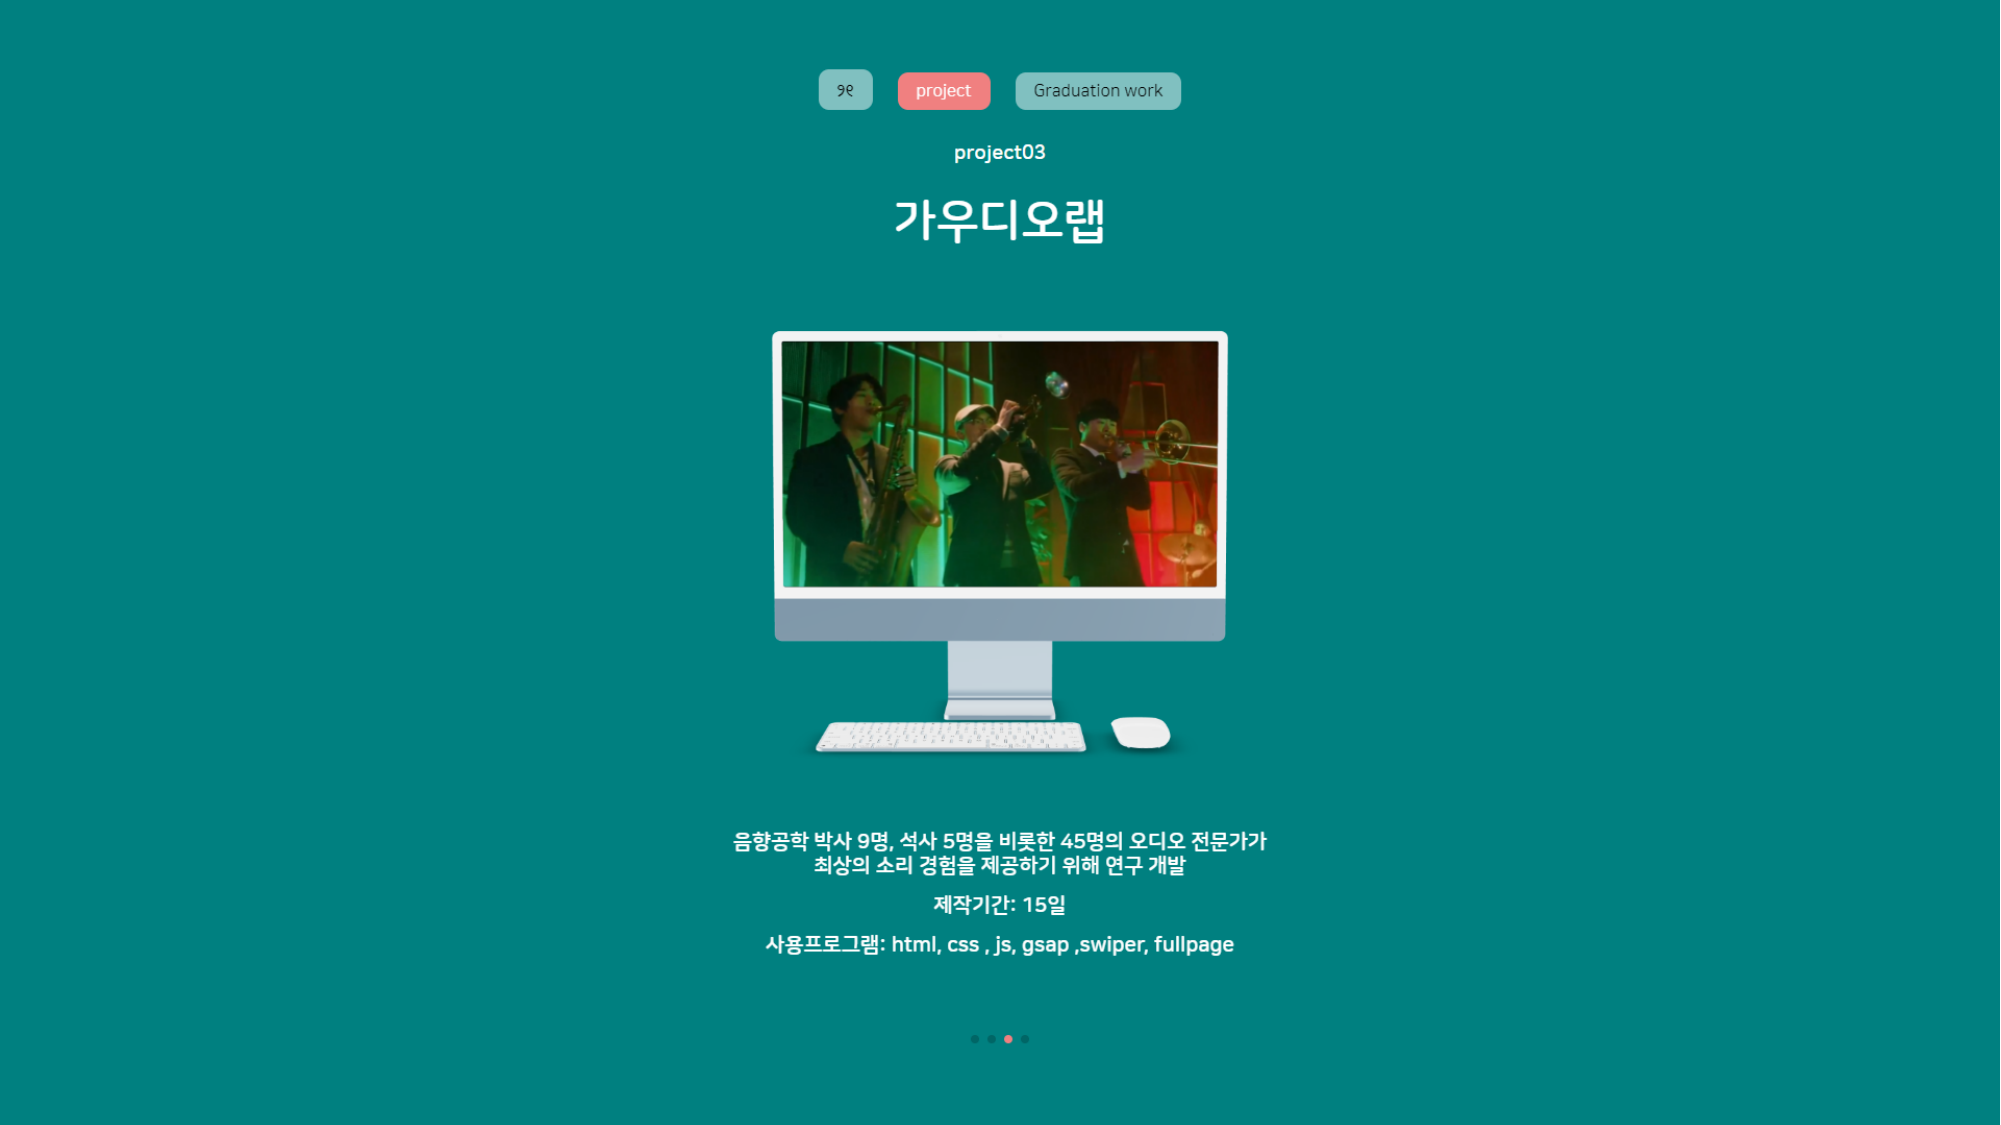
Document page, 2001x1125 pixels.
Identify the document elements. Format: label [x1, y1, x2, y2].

picture [0, 62, 2000, 1059]
